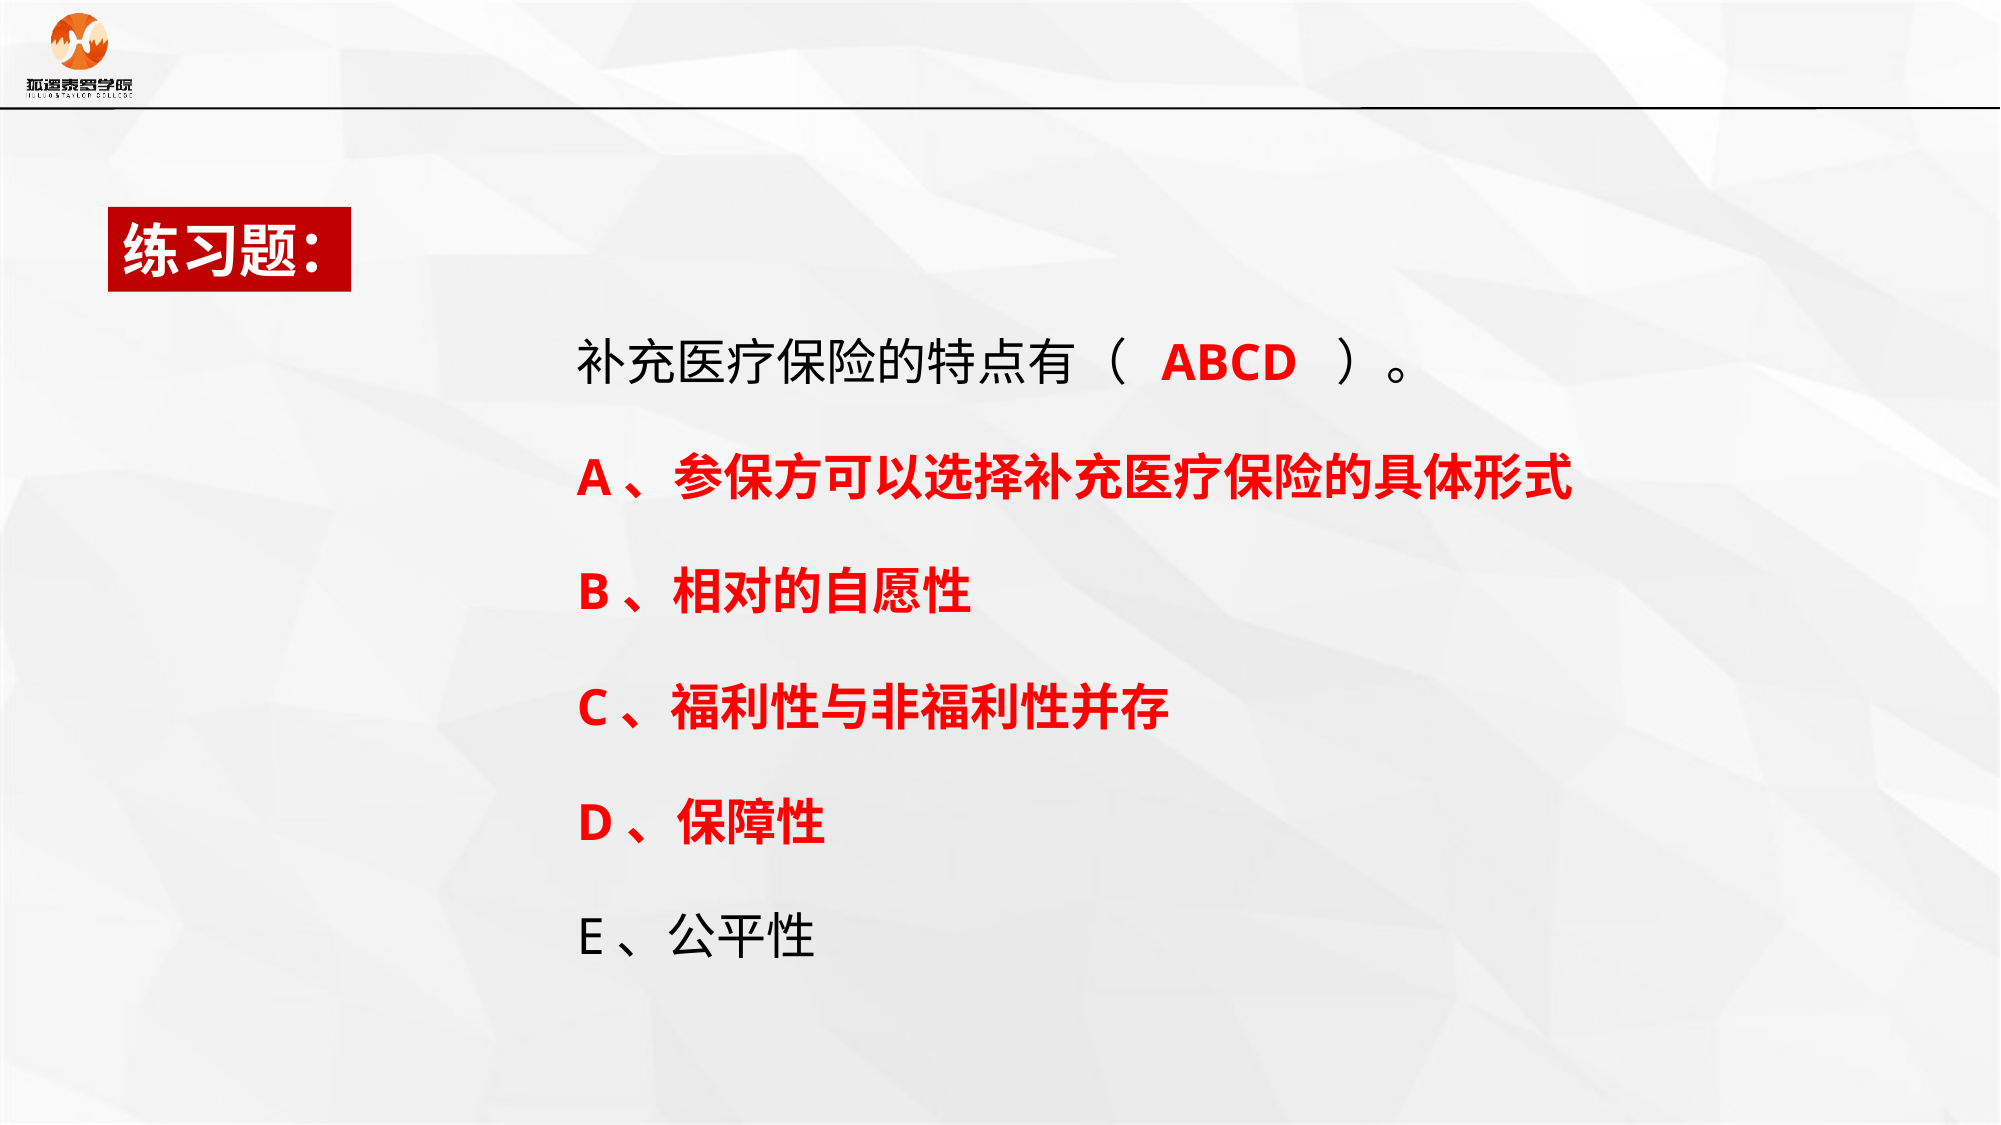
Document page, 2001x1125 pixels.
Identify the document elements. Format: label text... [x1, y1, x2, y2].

text_box 练习题： [108, 206, 352, 292]
picture [4, 0, 154, 111]
subtitle 补充医疗保险的特点有（ ABCD ）。 A、参保方可以选择补充医疗保险的具体形式 B、相对的自愿性 C、福利性与非福利性并存 D、保障性 E、公平性 [562, 292, 1682, 1048]
